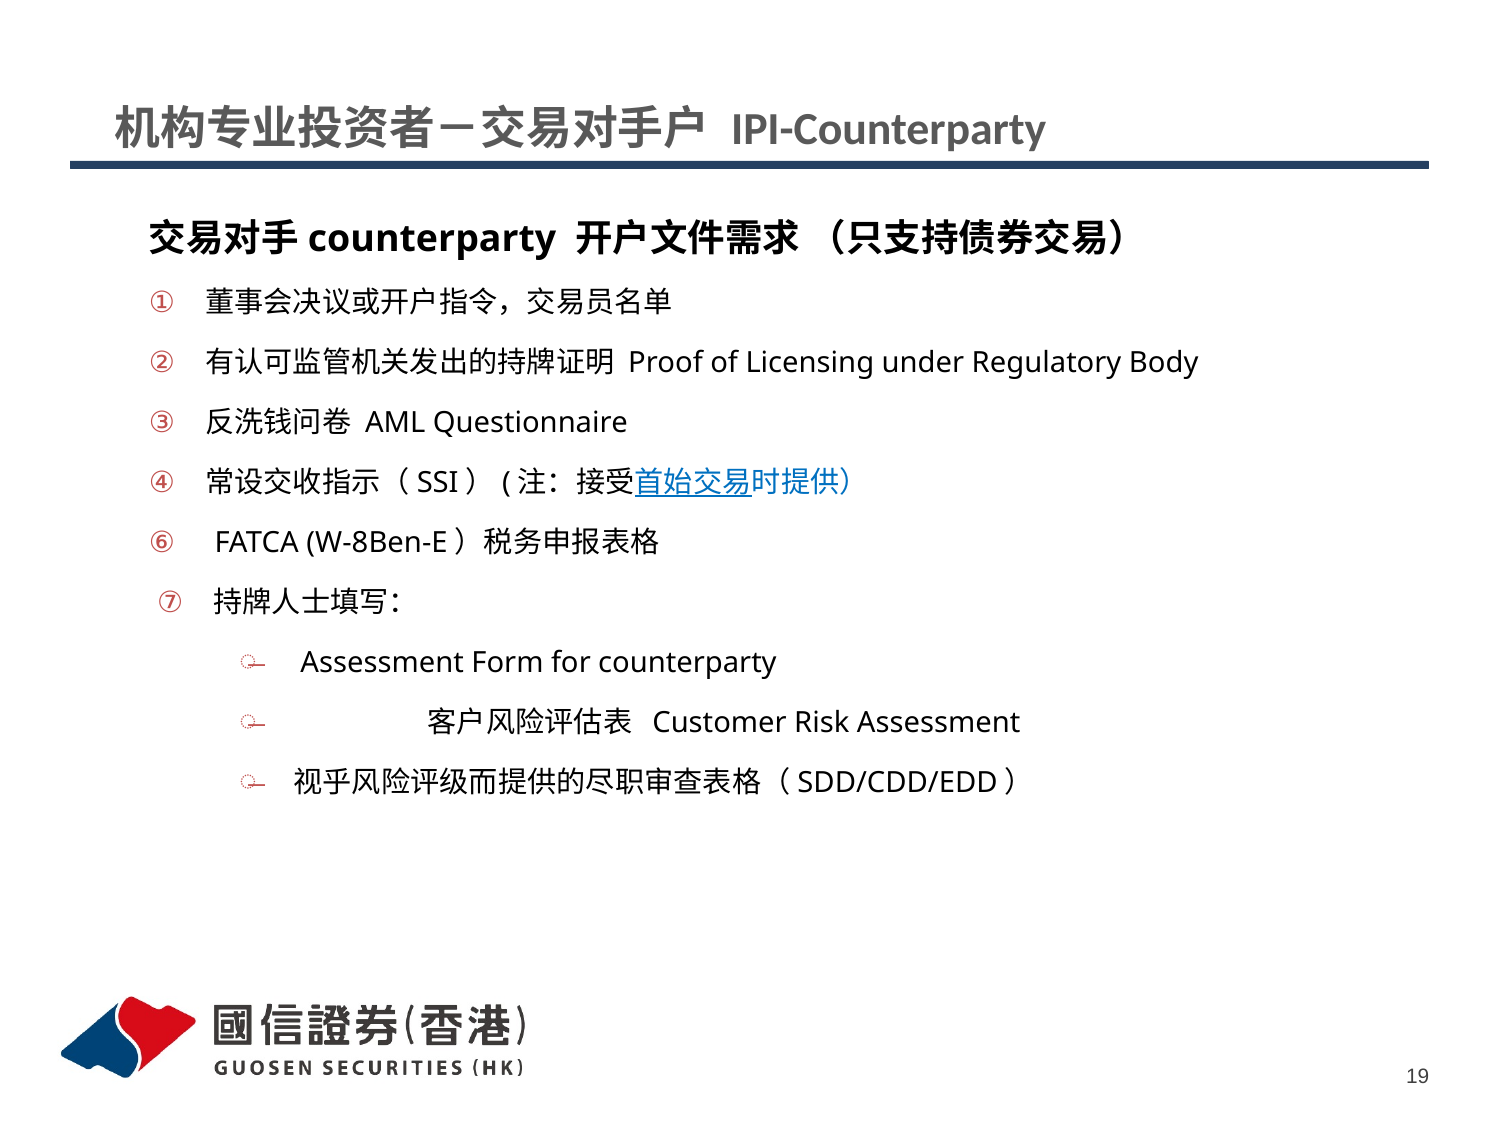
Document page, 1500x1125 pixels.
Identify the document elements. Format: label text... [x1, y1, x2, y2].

title 机构专业投资者－交易对手户 IPI-Counterparty [112, 54, 1429, 161]
picture [53, 985, 538, 1096]
list 交易对手counterparty 开户文件需求 （只支持债券交易） 董事会决议或开户指令，交易员名单 有认可监管机关发出的持牌证明 Proof of Licensing under Regulatory Body 反洗钱问卷 AML Questionnaire 常设交收指示（SSI）(注：接受首始交易时提供） FATCA (W-8Ben-E）税务申报表格 持牌人士填写： Assessment Form for counterparty 客户风险评估表 Customer Risk Assessment 视乎风险评级而提供的尽职审查表格（SDD/CDD/EDD） [135, 184, 1400, 976]
